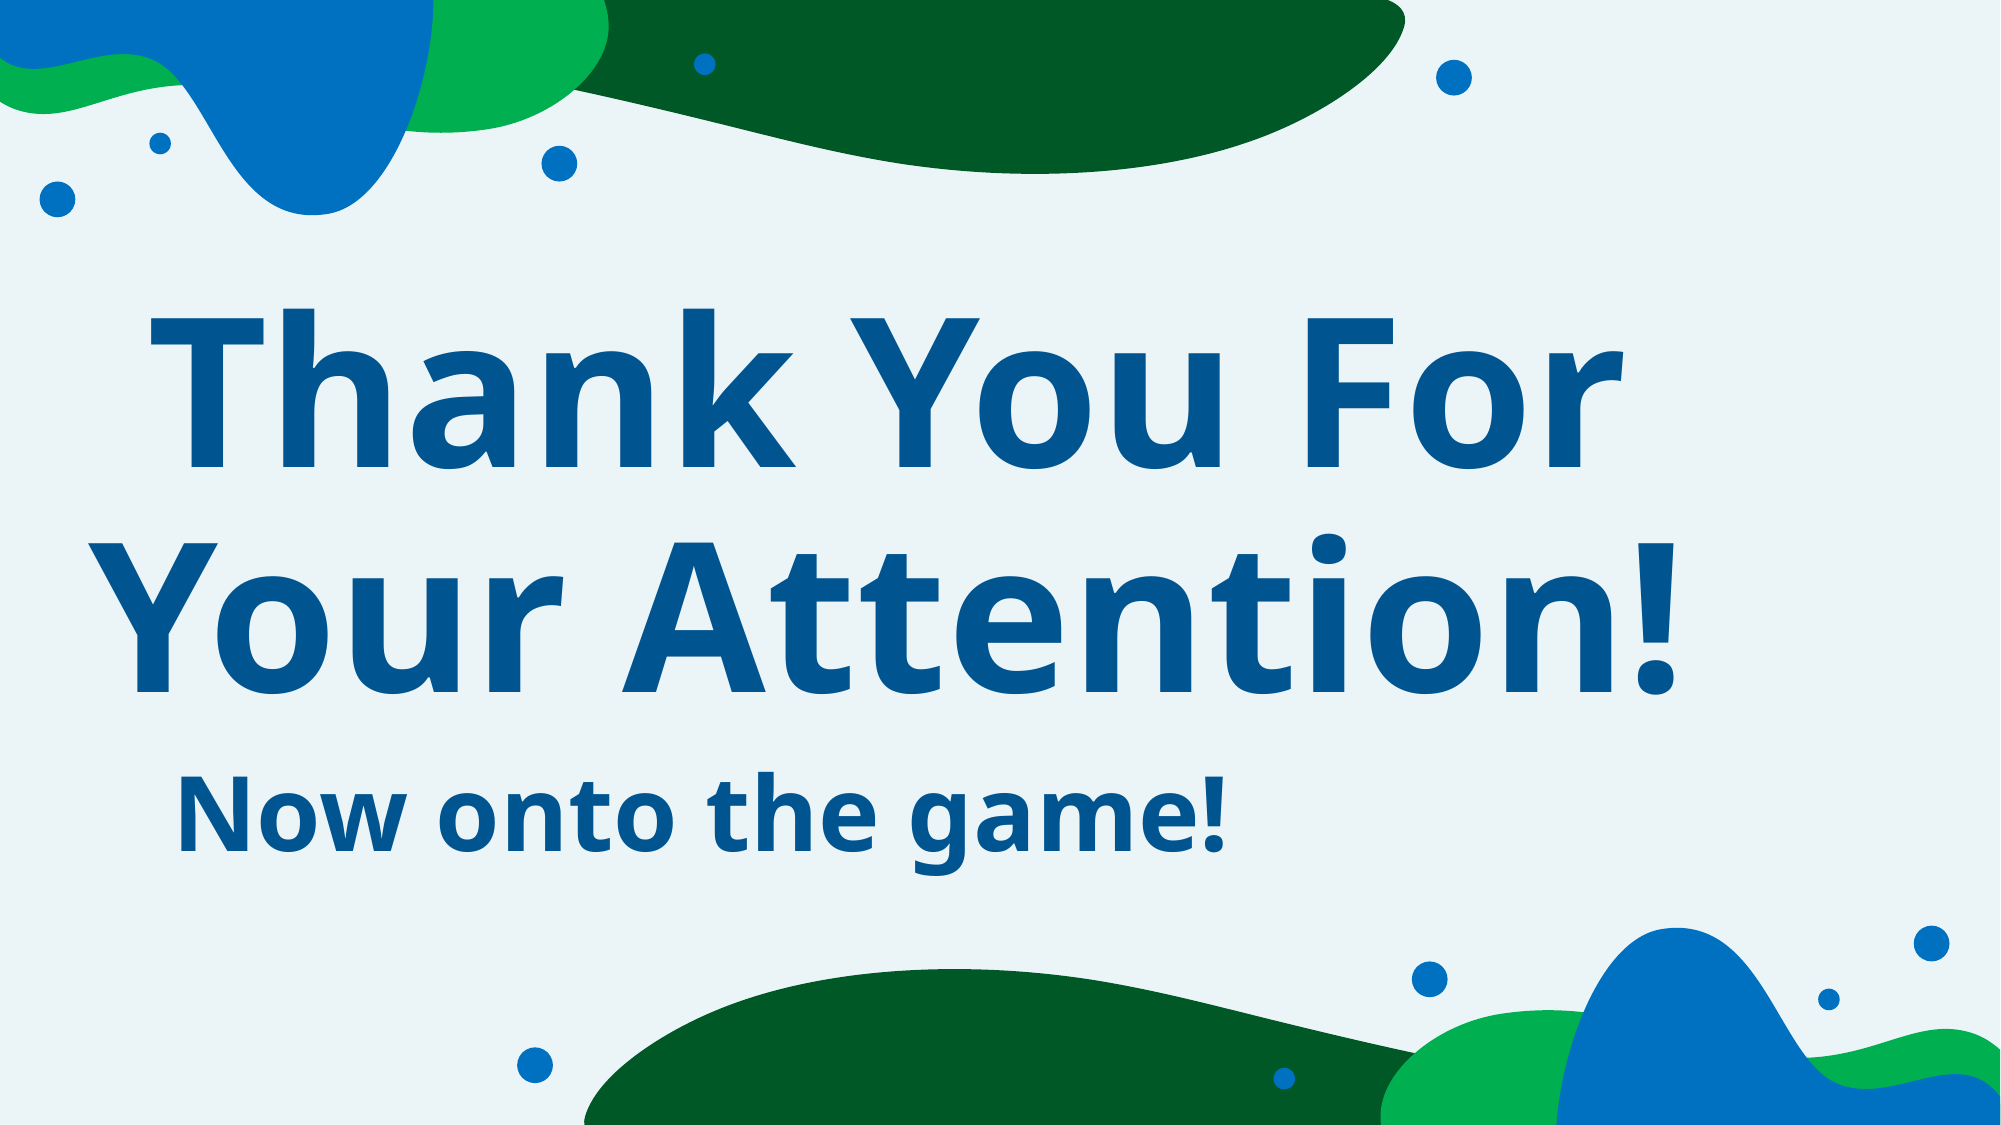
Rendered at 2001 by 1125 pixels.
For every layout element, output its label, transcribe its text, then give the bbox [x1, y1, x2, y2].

text_box Now onto the game! [157, 739, 1246, 880]
title Thank You For Your Attention! [33, 274, 1743, 750]
